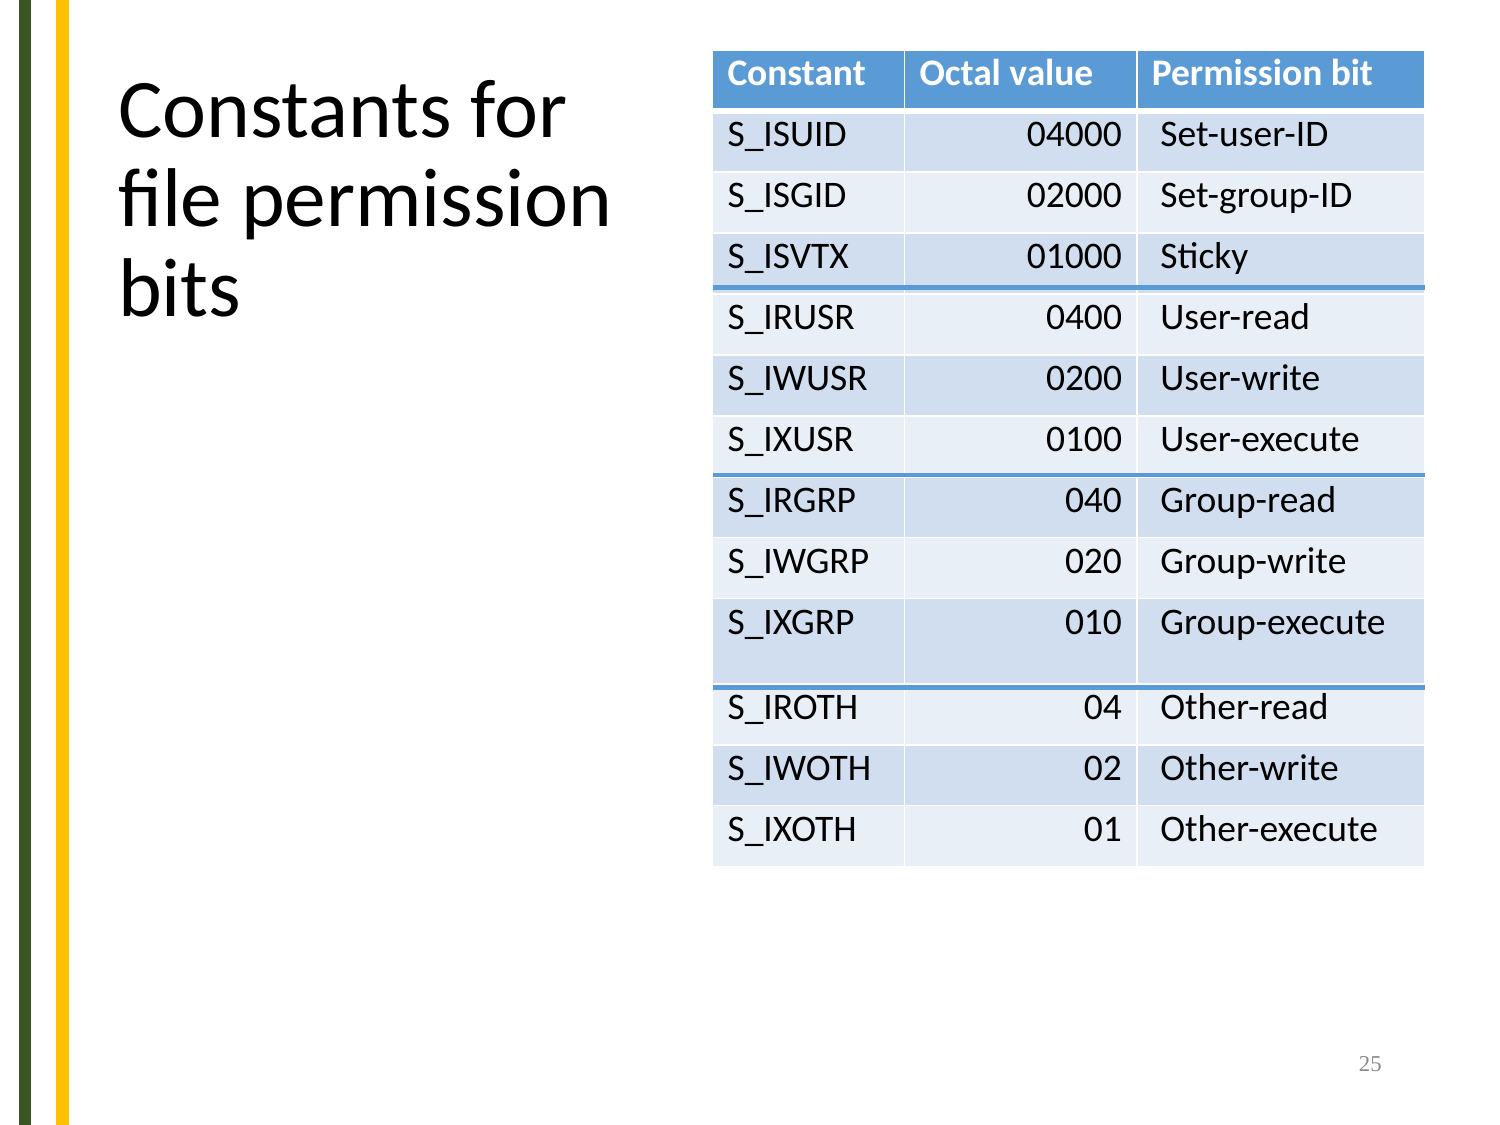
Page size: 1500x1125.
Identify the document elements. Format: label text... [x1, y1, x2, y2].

table_header Constant [713, 51, 904, 108]
table_cell User-read [1138, 295, 1424, 354]
table_cell S_IRUSR [713, 295, 904, 354]
table_cell 0400 [905, 295, 1136, 354]
table_cell Group-read [1138, 478, 1424, 537]
table_cell User-execute [1138, 417, 1424, 473]
table_cell S_IXOTH [713, 806, 904, 866]
table_cell 04000 [905, 114, 1136, 171]
table_cell S_ISUID [713, 114, 904, 171]
table_header Octal value [905, 51, 1136, 108]
slide_number 25 [1059, 1032, 1397, 1093]
table_cell S_IXUSR [713, 417, 904, 473]
table_cell S_IXGRP [713, 599, 904, 683]
table_cell S_ISGID [713, 173, 904, 232]
table_cell Set-user-ID [1138, 114, 1424, 171]
table_cell Other-execute [1138, 806, 1424, 866]
table_cell 040 [905, 478, 1136, 537]
table_cell Set-group-ID [1138, 173, 1424, 232]
table_cell Other-read [1138, 690, 1424, 744]
table_cell 02000 [905, 173, 1136, 232]
table_cell 020 [905, 538, 1136, 598]
table_cell Group-execute [1138, 599, 1424, 683]
table_cell Sticky [1138, 234, 1424, 285]
table_cell Group-write [1138, 538, 1424, 598]
table_cell 01000 [905, 234, 1136, 285]
table_cell 0200 [905, 356, 1136, 415]
table_cell User-write [1138, 356, 1424, 415]
table_cell 02 [905, 746, 1136, 805]
table_cell S_IWOTH [713, 746, 904, 805]
table_cell S_IRGRP [713, 478, 904, 537]
table_cell S_IROTH [713, 690, 904, 744]
table_cell 010 [905, 599, 1136, 683]
table_cell Other-write [1138, 746, 1424, 805]
title Constants for file permission bits [103, 50, 712, 350]
table_cell S_IWGRP [713, 538, 904, 598]
table_cell 0100 [905, 417, 1136, 473]
table_cell 04 [905, 690, 1136, 744]
table_cell 01 [905, 806, 1136, 866]
table_cell S_ISVTX [713, 234, 904, 285]
table_cell S_IWUSR [713, 356, 904, 415]
table_header Permission bit [1138, 51, 1424, 108]
